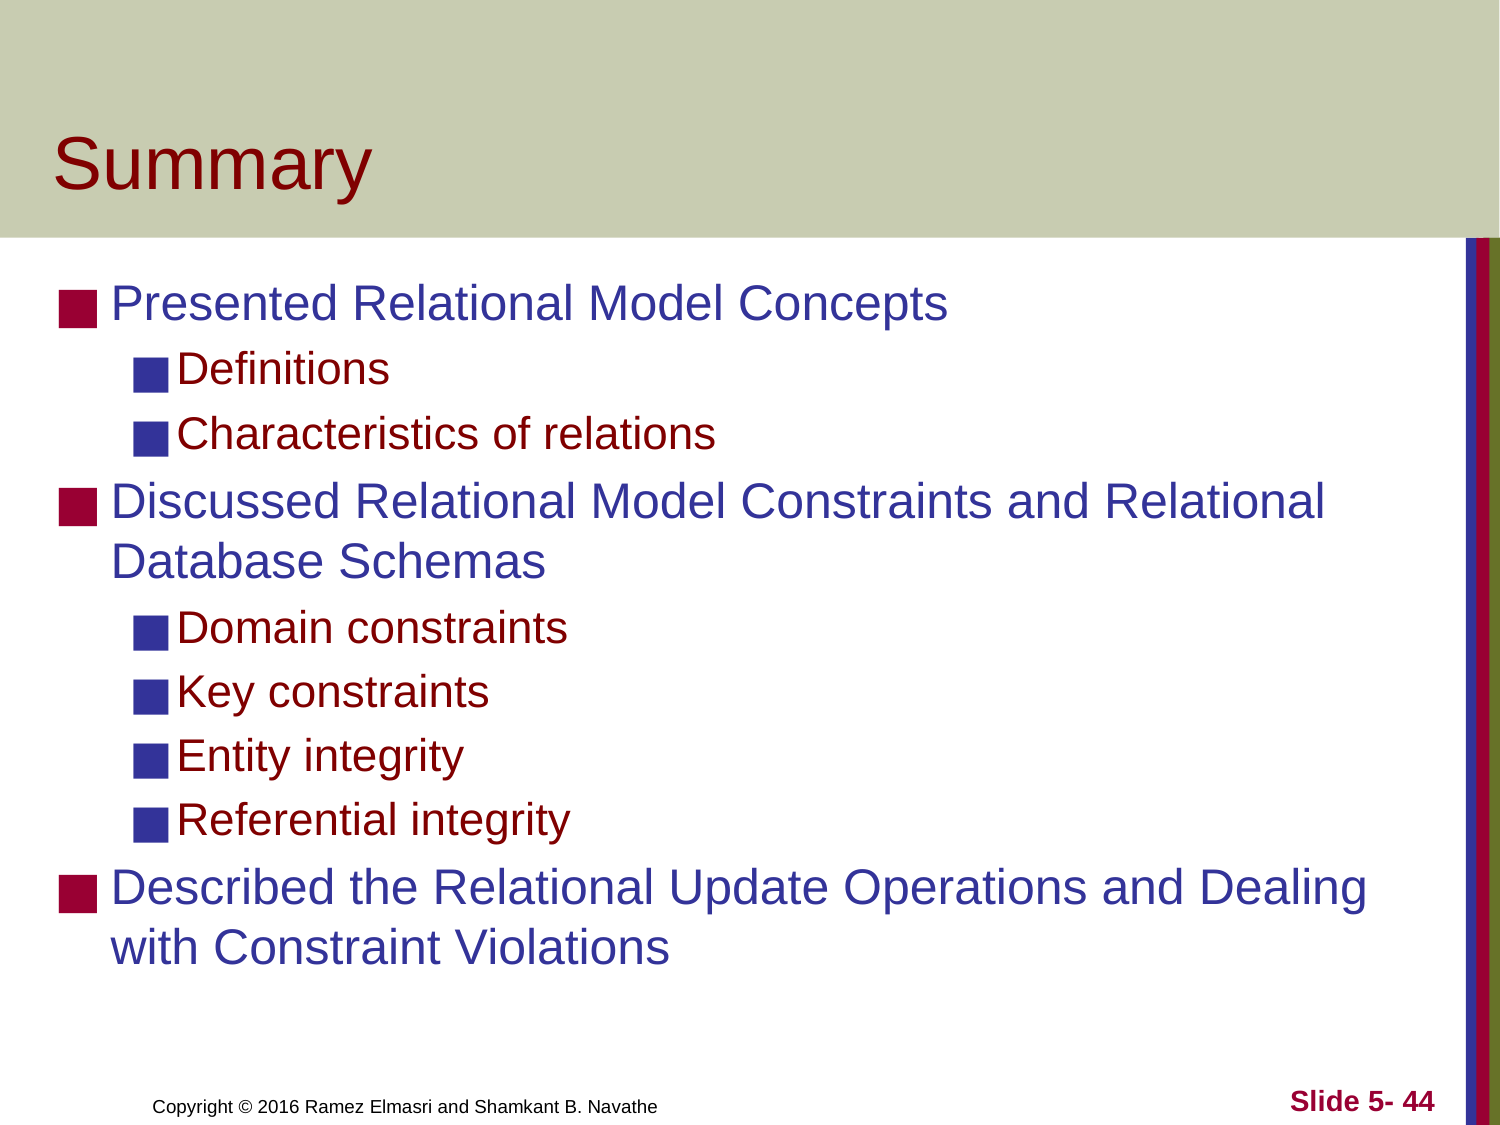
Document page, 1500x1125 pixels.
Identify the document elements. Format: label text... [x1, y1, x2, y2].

list Presented Relational Model Concepts Definitions Characteristics of relations Discussed Relational Model Constraints and Relational Database Schemas Domain constraints Key constraints Entity integrity Referential integrity Described the Relational Update Operations and Dealing with Constraint Violations [39, 262, 1400, 1013]
title Summary [37, 49, 1317, 213]
text_box Slide 5- ‹#› [1137, 1049, 1450, 1125]
